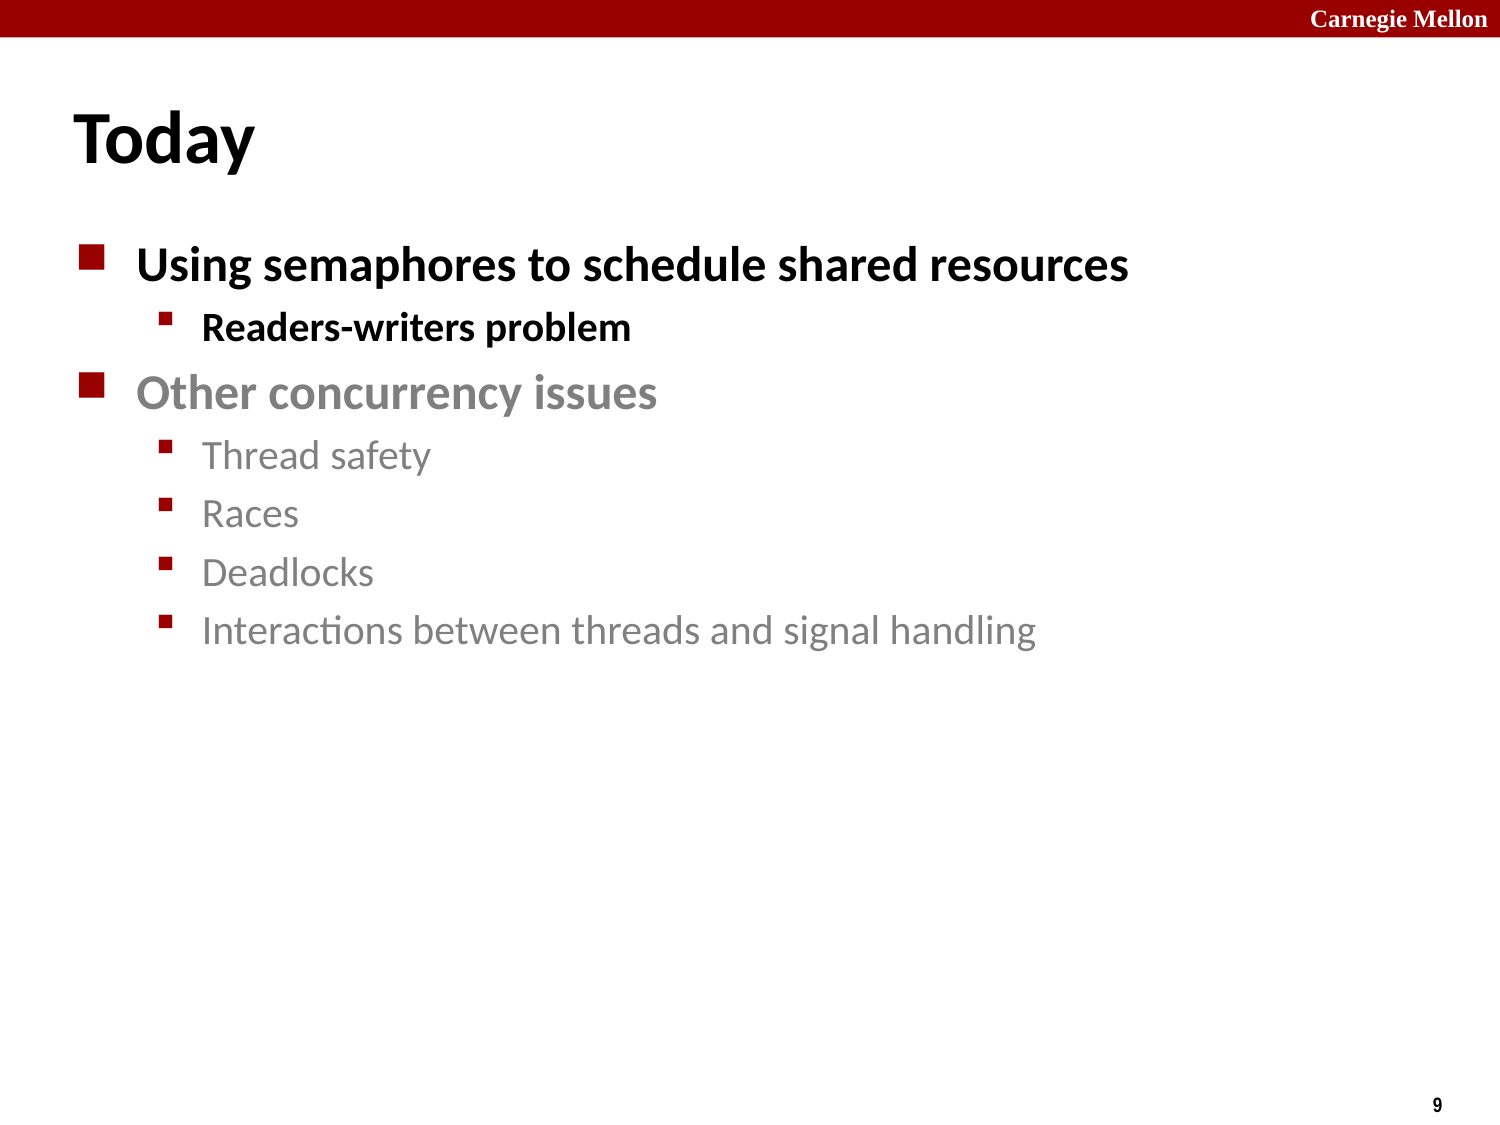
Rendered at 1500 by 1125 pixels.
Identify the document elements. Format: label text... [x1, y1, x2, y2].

list Using semaphores to schedule shared resources Readers-writers problem Other concurrency issues Thread safety Races Deadlocks Interactions between threads and signal handling [64, 223, 1361, 1040]
title Today [58, 71, 1305, 197]
